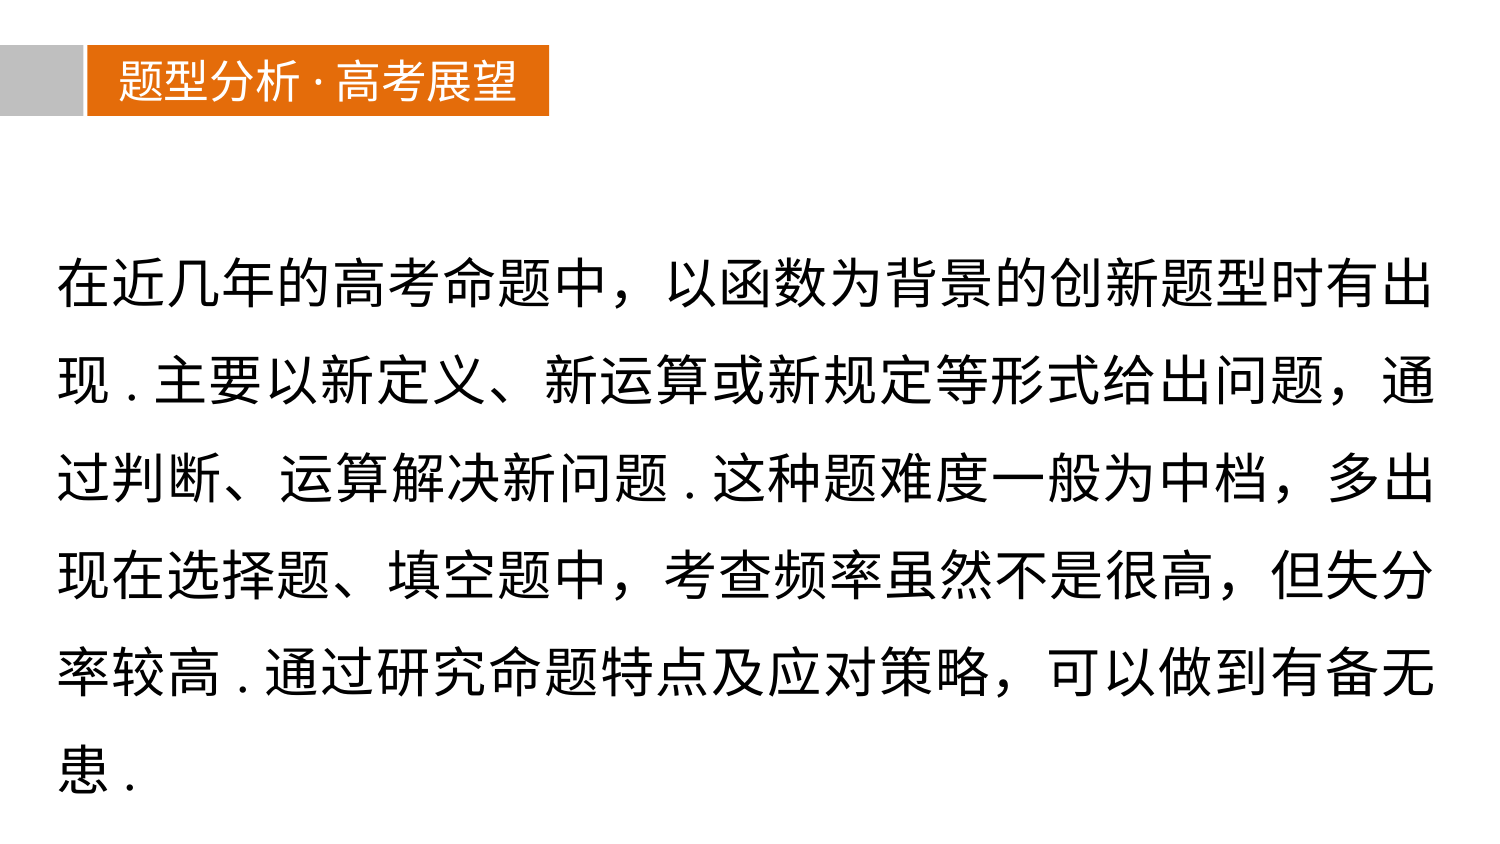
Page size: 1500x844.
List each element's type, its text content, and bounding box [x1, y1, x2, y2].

text_box [0, 43, 85, 118]
text_box 在近几年的高考命题中，以函数为背景的创新题型时有出现.主要以新定义、新运算或新规定等形式给出问题，通过判断、运算解决新问题.这种题难度一般为中档，多出现在选择题、填空题中，考查频率虽然不是很高，但失分率较高.通过研究命题特点及应对策略，可以做到有备无患. [41, 209, 1452, 809]
text_box 题型分析·高考展望 [85, 43, 551, 118]
